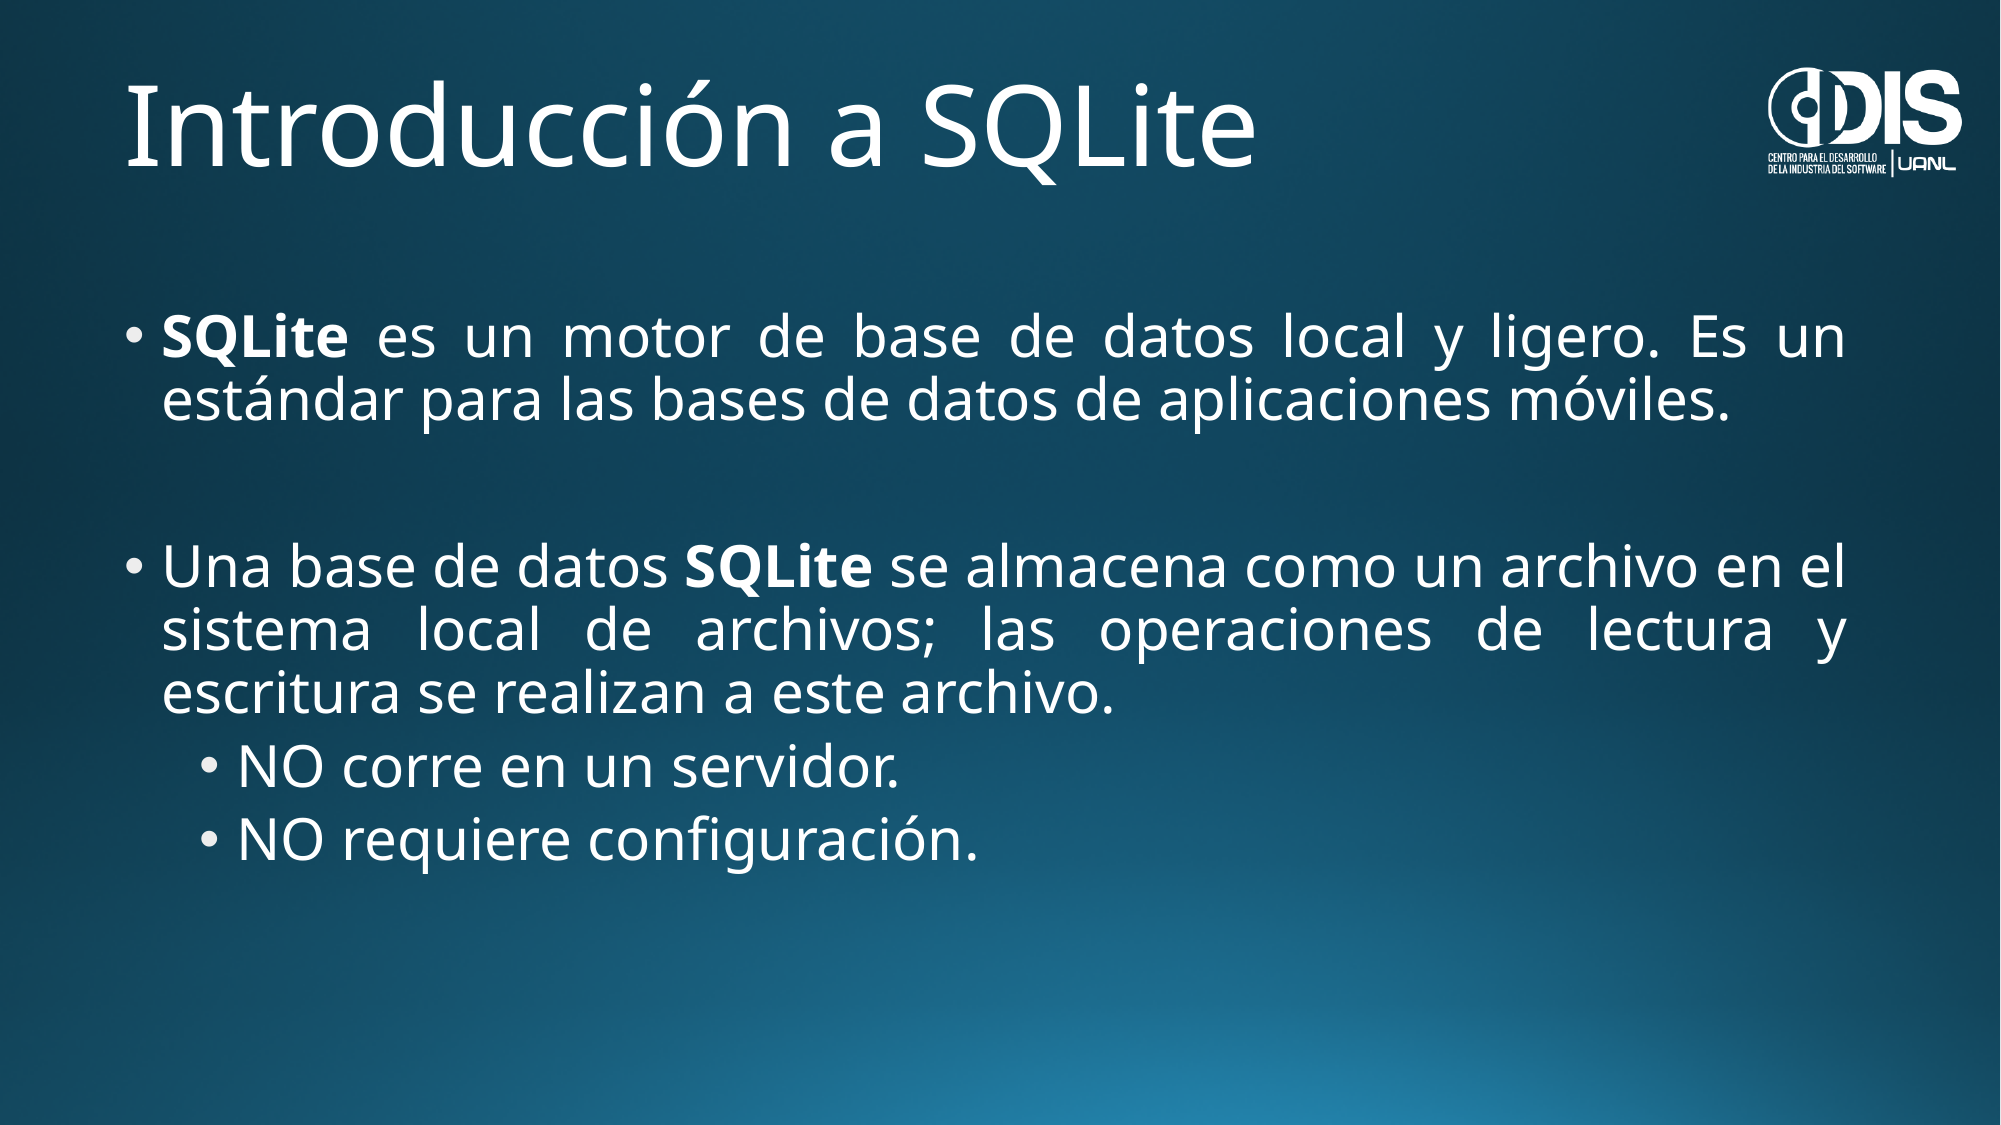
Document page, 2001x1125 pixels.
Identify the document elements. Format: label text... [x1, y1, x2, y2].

picture [0, 0, 2001, 1125]
list SQLite es un motor de base de datos local y ligero. Es un estándar para las bases de datos de aplicaciones móviles. Una base de datos SQLite se almacena como un archivo en el sistema local de archivos; las operaciones de lectura y escritura se realizan a este archivo. NO corre en un servidor. NO requiere configuración. [109, 299, 1863, 1014]
title Introducción a SQLite [109, 47, 1830, 213]
